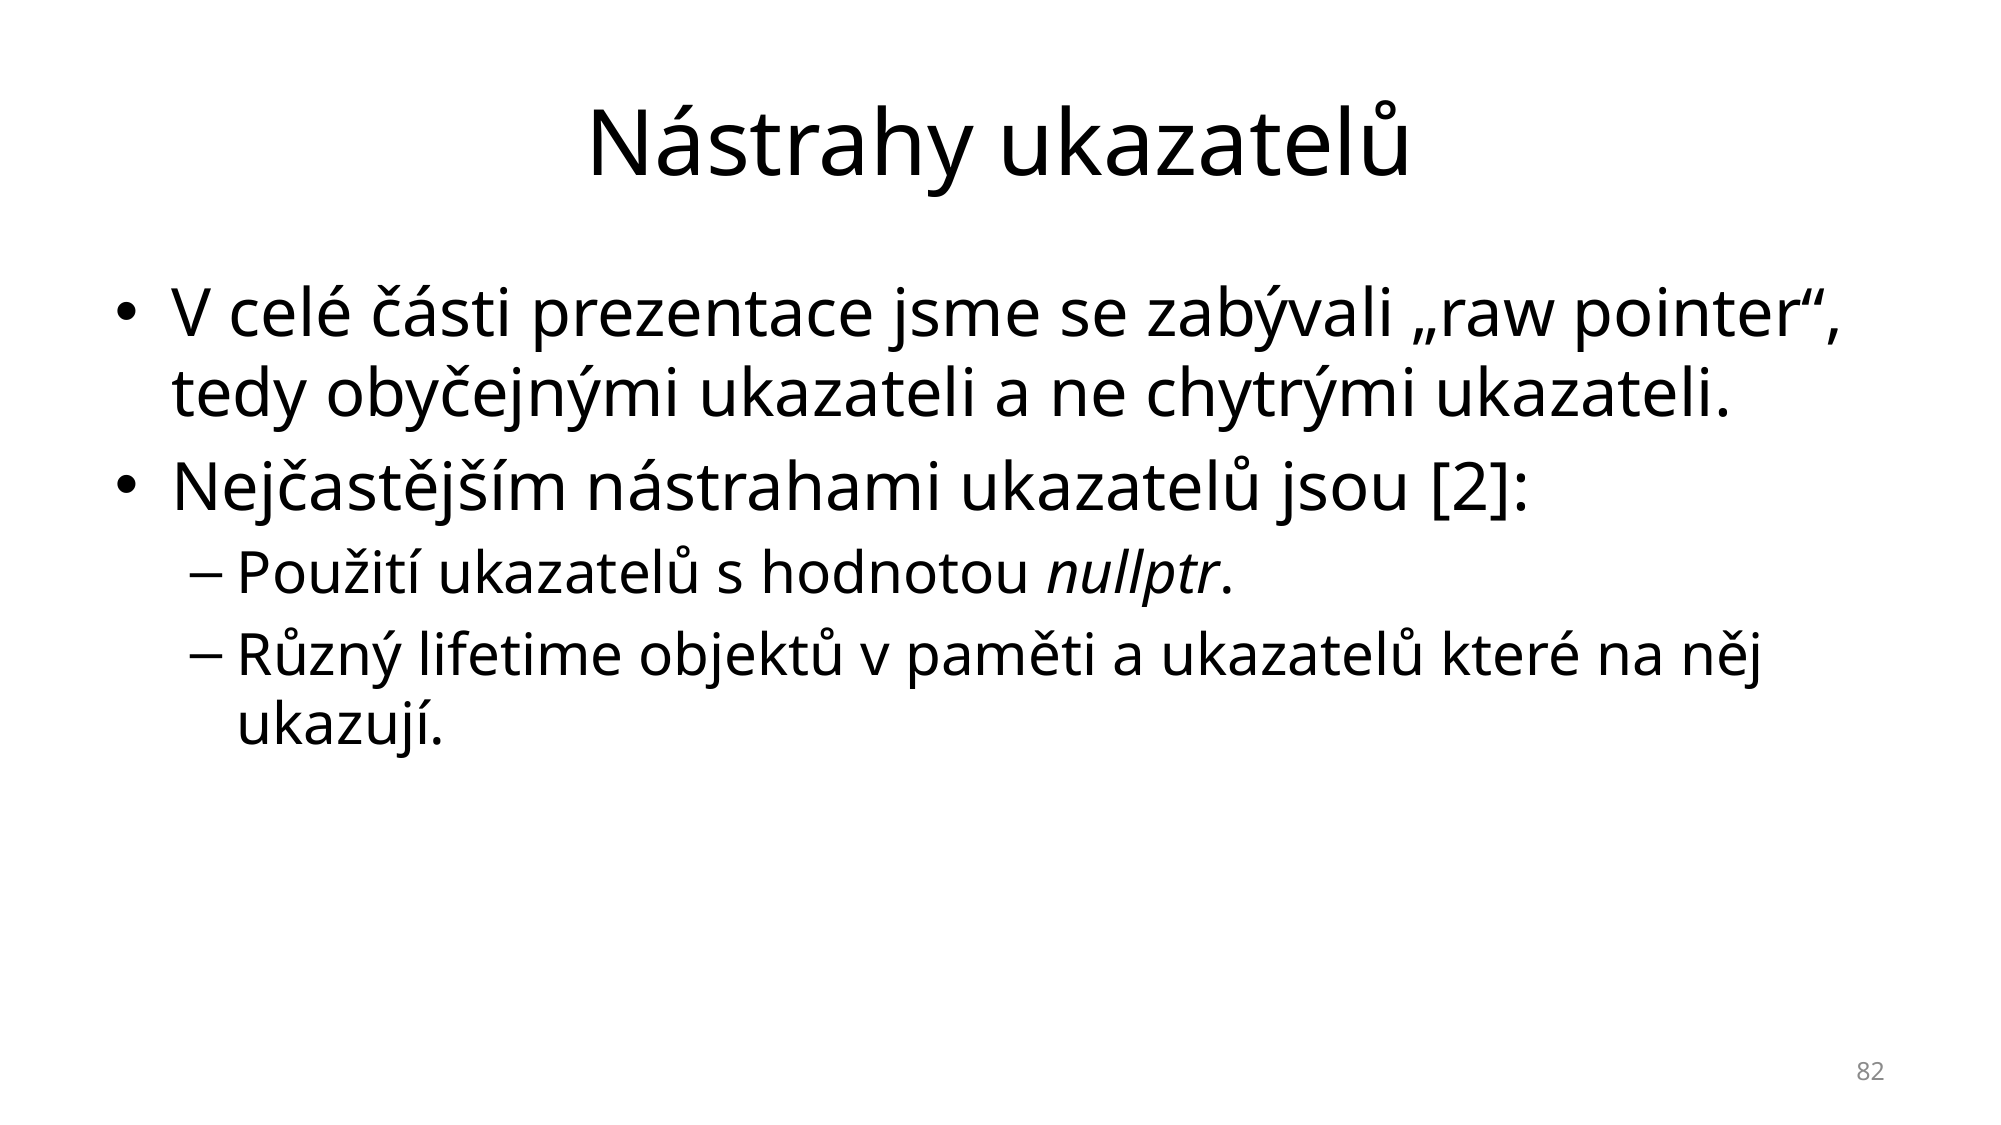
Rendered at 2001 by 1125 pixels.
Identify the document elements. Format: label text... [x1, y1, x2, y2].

list V celé části prezentace jsme se zabývali „raw pointer“, tedy obyčejnými ukazateli a ne chytrými ukazateli. Nejčastějším nástrahami ukazatelů jsou [2]: Použití ukazatelů s hodnotou nullptr. Různý lifetime objektů v paměti a ukazatelů které na něj ukazují. [99, 262, 1900, 1005]
title Nástrahy ukazatelů [99, 45, 1900, 233]
slide_number 82 [1433, 1042, 1900, 1103]
